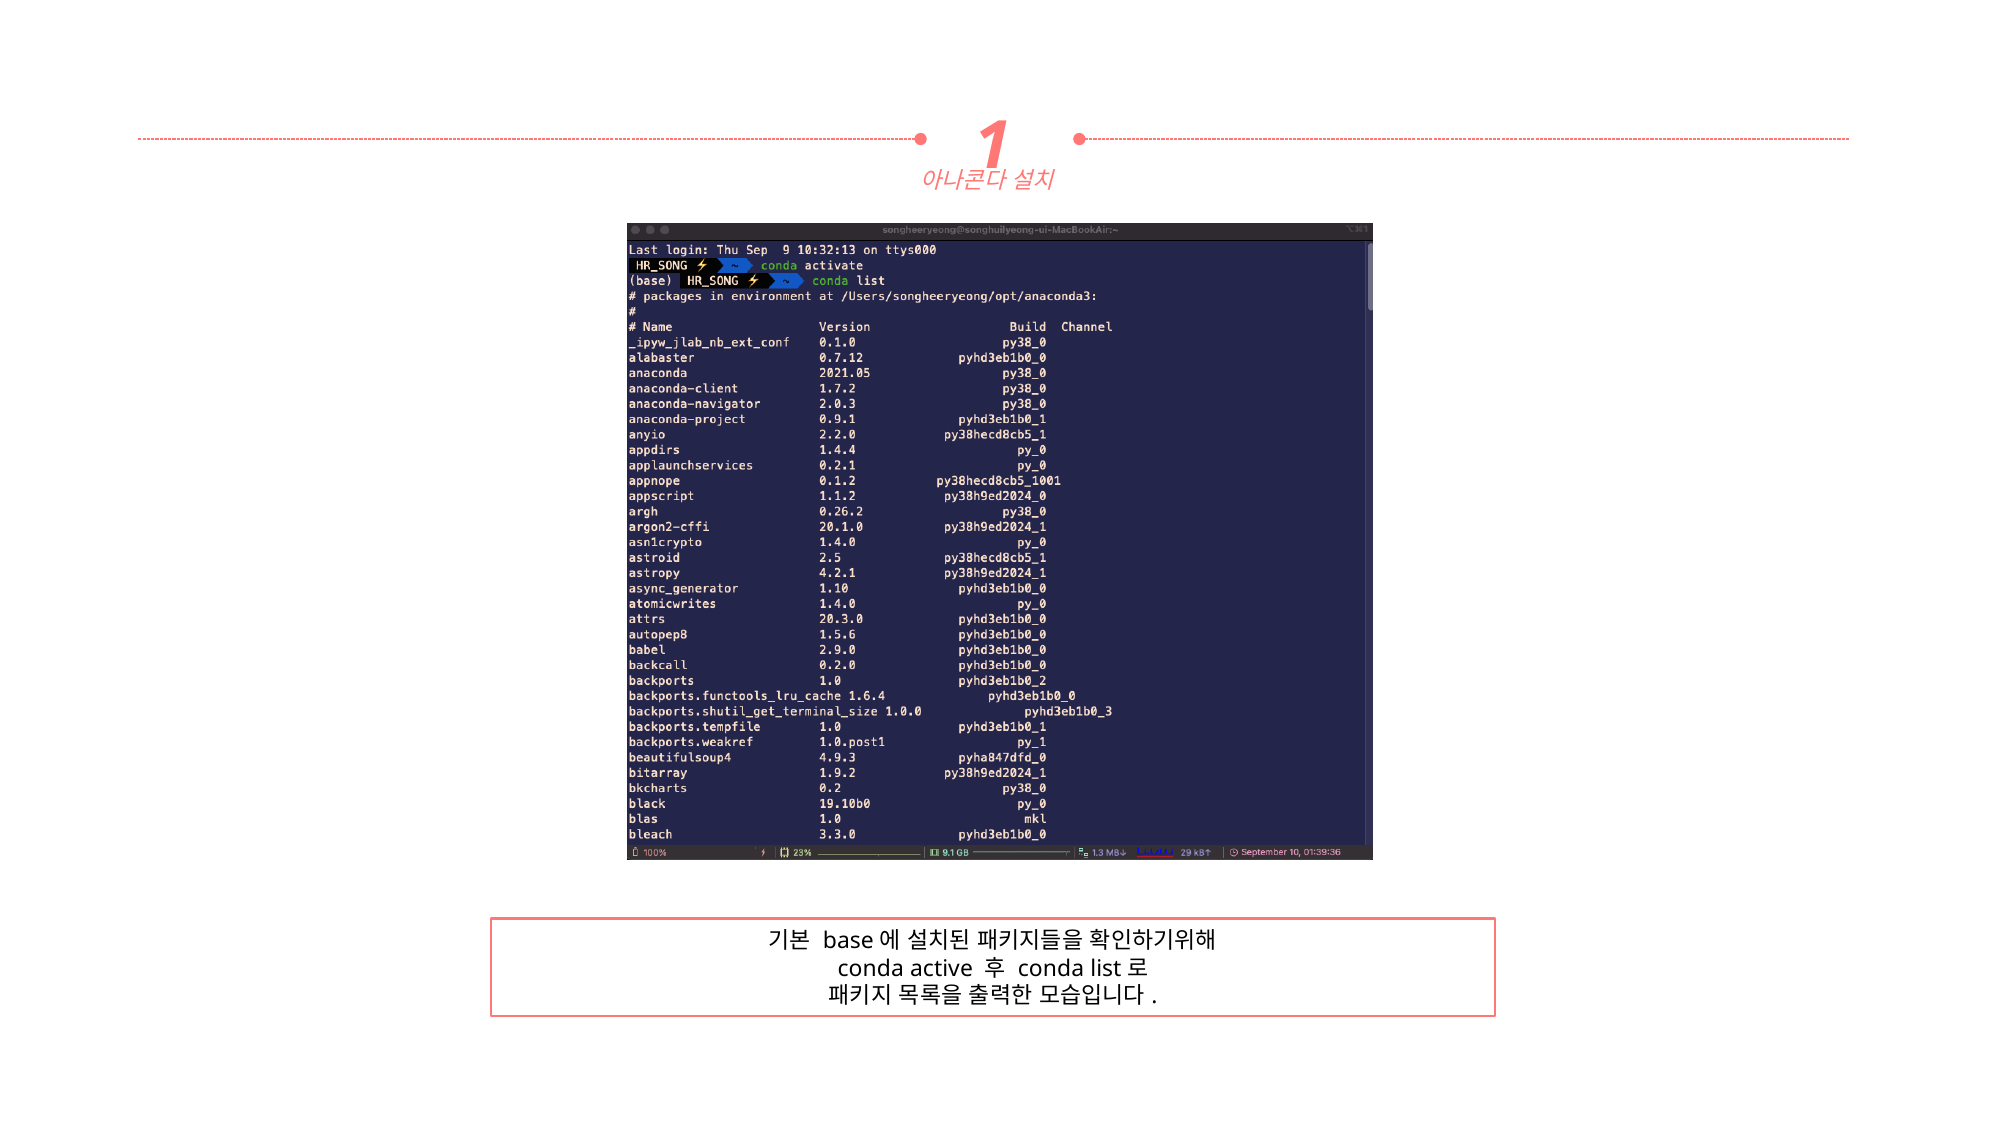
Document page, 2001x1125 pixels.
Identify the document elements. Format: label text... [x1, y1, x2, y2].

text_box 기본 base에 설치된 패키지들을 확인하기위해 conda active 후 conda list로 패키지 목록을 출력한 모습입니다. [490, 918, 1496, 1016]
text_box 1 [606, 54, 1380, 157]
picture [627, 223, 1373, 860]
text_box 아나콘다 설치 [125, 157, 1850, 201]
